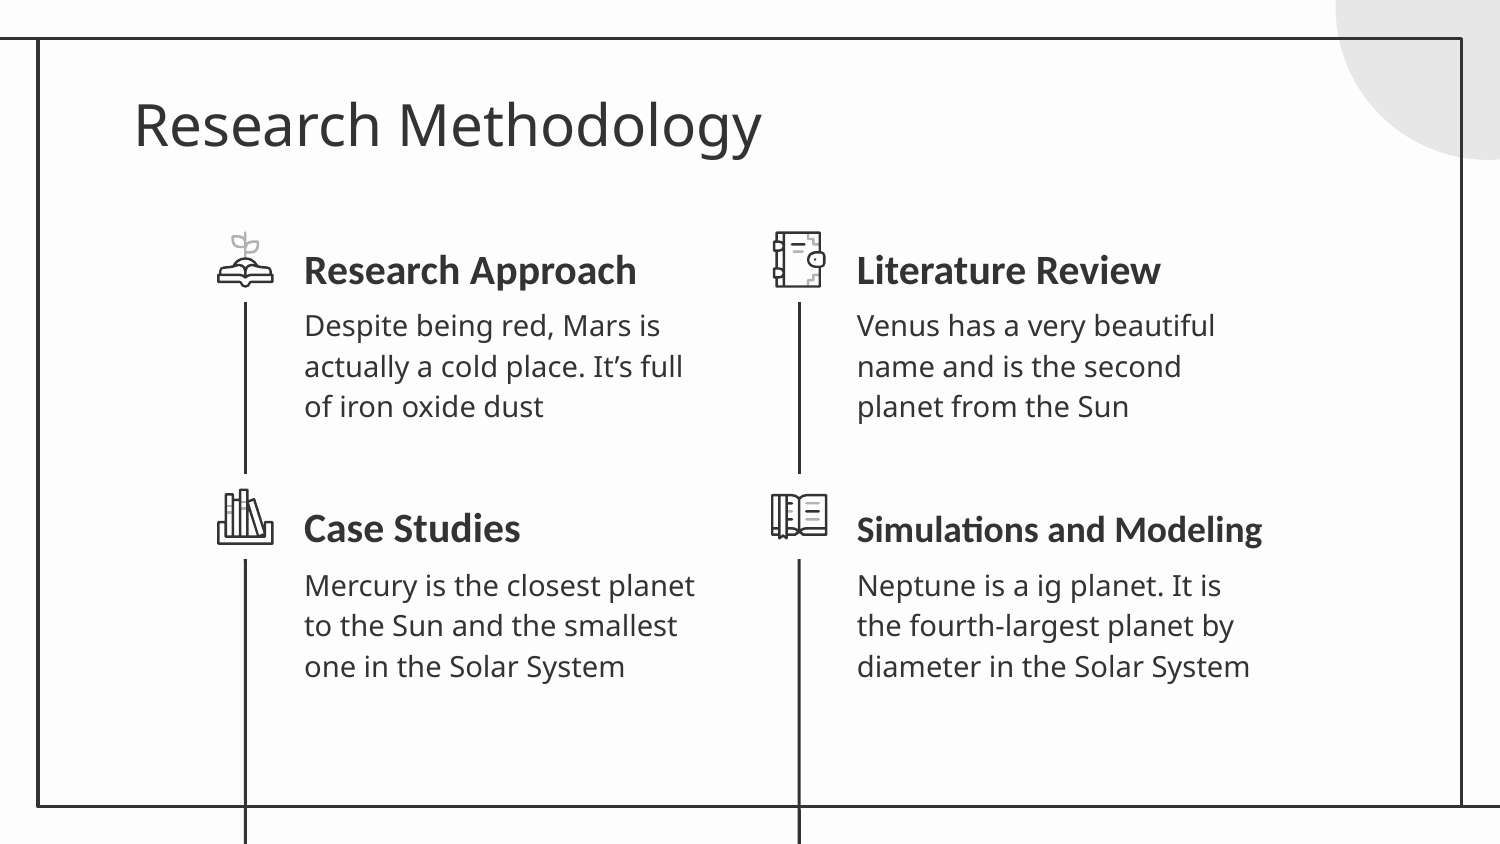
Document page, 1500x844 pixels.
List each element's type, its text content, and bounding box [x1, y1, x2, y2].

subtitle Simulations and Modeling [841, 507, 1283, 566]
text_box [756, 217, 842, 302]
subtitle Neptune is a ig planet. It is the fourth-largest planet by diameter in the Solar System [841, 566, 1283, 697]
subtitle Despite being red, Mars is actually a cold place. It’s full of iron oxide dust [289, 309, 730, 437]
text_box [772, 231, 826, 288]
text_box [770, 493, 828, 540]
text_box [216, 488, 274, 546]
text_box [216, 231, 274, 288]
subtitle Venus has a very beautiful name and is the second planet from the Sun [841, 309, 1283, 437]
subtitle Literature Review [841, 250, 1283, 309]
subtitle Case Studies [289, 507, 730, 566]
text_box [756, 474, 842, 559]
text_box [202, 217, 288, 302]
title Research Methodology [118, 72, 1382, 167]
text_box [202, 474, 288, 559]
subtitle Mercury is the closest planet to the Sun and the smallest one in the Solar System [289, 566, 730, 697]
subtitle Research Approach [289, 250, 730, 309]
